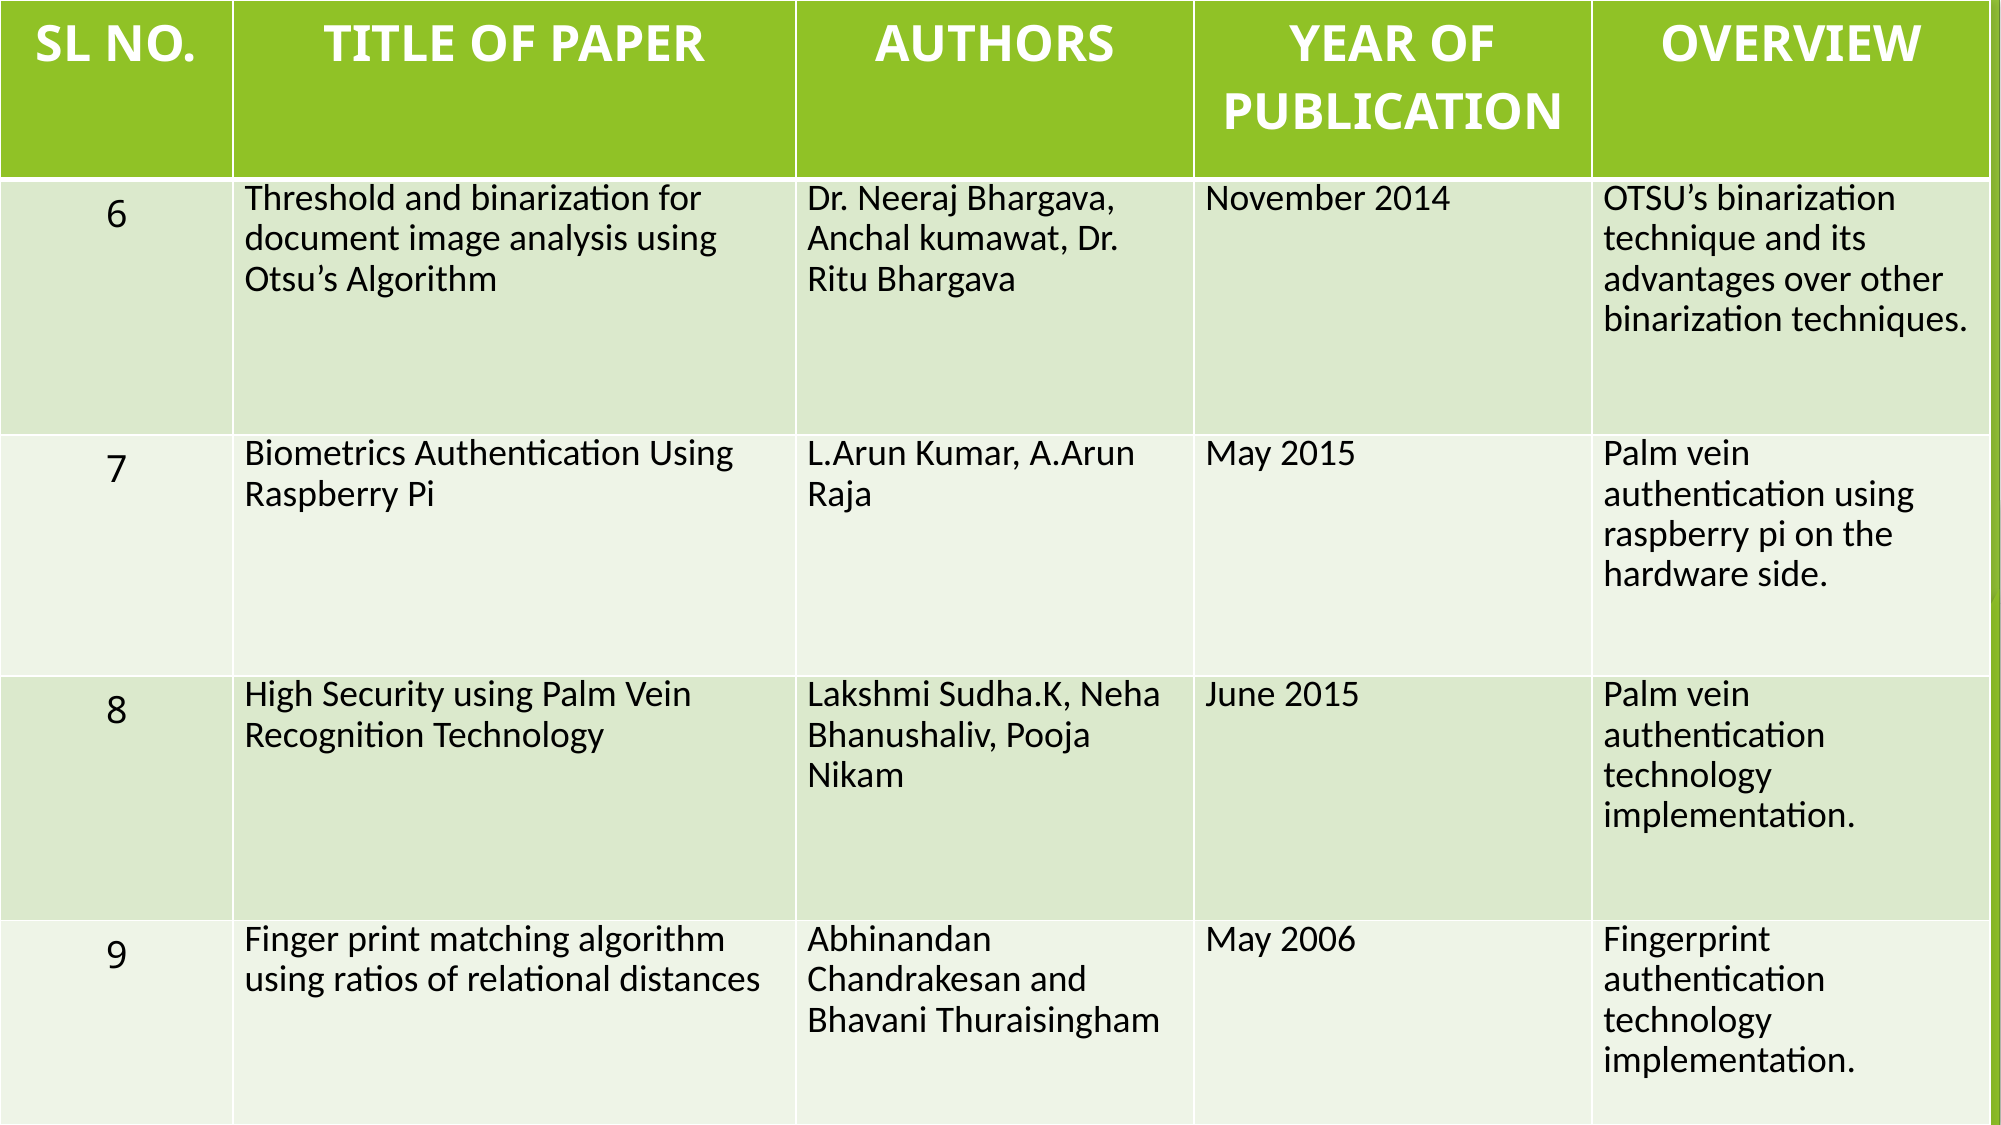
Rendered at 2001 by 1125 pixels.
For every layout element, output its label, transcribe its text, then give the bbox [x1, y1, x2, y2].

table_cell Abhinandan Chandrakesan and Bhavani Thuraisingham [797, 921, 1193, 1124]
table_cell 8 [1, 677, 232, 920]
table_cell High Security using Palm Vein Recognition Technology [234, 677, 795, 920]
table_cell Fingerprint authentication technology implementation. [1593, 921, 1989, 1124]
table_cell Lakshmi Sudha.K, Neha Bhanushaliv, Pooja Nikam [797, 677, 1193, 920]
table_cell 6 [1, 182, 232, 434]
table_header TITLE OF PAPER [234, 1, 795, 177]
table_cell May 2015 [1195, 436, 1591, 675]
table_cell Threshold and binarization for document image analysis using Otsu’s Algorithm [234, 182, 795, 434]
table_cell May 2006 [1195, 921, 1591, 1124]
table_header AUTHORS [797, 1, 1193, 177]
table_cell Finger print matching algorithm using ratios of relational distances [234, 921, 795, 1124]
table_header YEAR OF PUBLICATION [1195, 1, 1591, 177]
table_header SL NO. [1, 1, 232, 177]
table_cell Palm vein authentication using raspberry pi on the hardware side. [1593, 436, 1989, 675]
table_cell OTSU’s binarization technique and its advantages over other binarization techniques. [1593, 182, 1989, 434]
table_cell June 2015 [1195, 677, 1591, 920]
table_cell 9 [1, 921, 232, 1124]
table_header OVERVIEW [1593, 1, 1989, 177]
table_cell L.Arun Kumar, A.Arun Raja [797, 436, 1193, 675]
table_cell Biometrics Authentication Using Raspberry Pi [234, 436, 795, 675]
table_cell Dr. Neeraj Bhargava, Anchal kumawat, Dr. Ritu Bhargava [797, 182, 1193, 434]
table_cell November 2014 [1195, 182, 1591, 434]
table_cell Palm vein authentication technology implementation. [1593, 677, 1989, 920]
table_cell 7 [1, 436, 232, 675]
